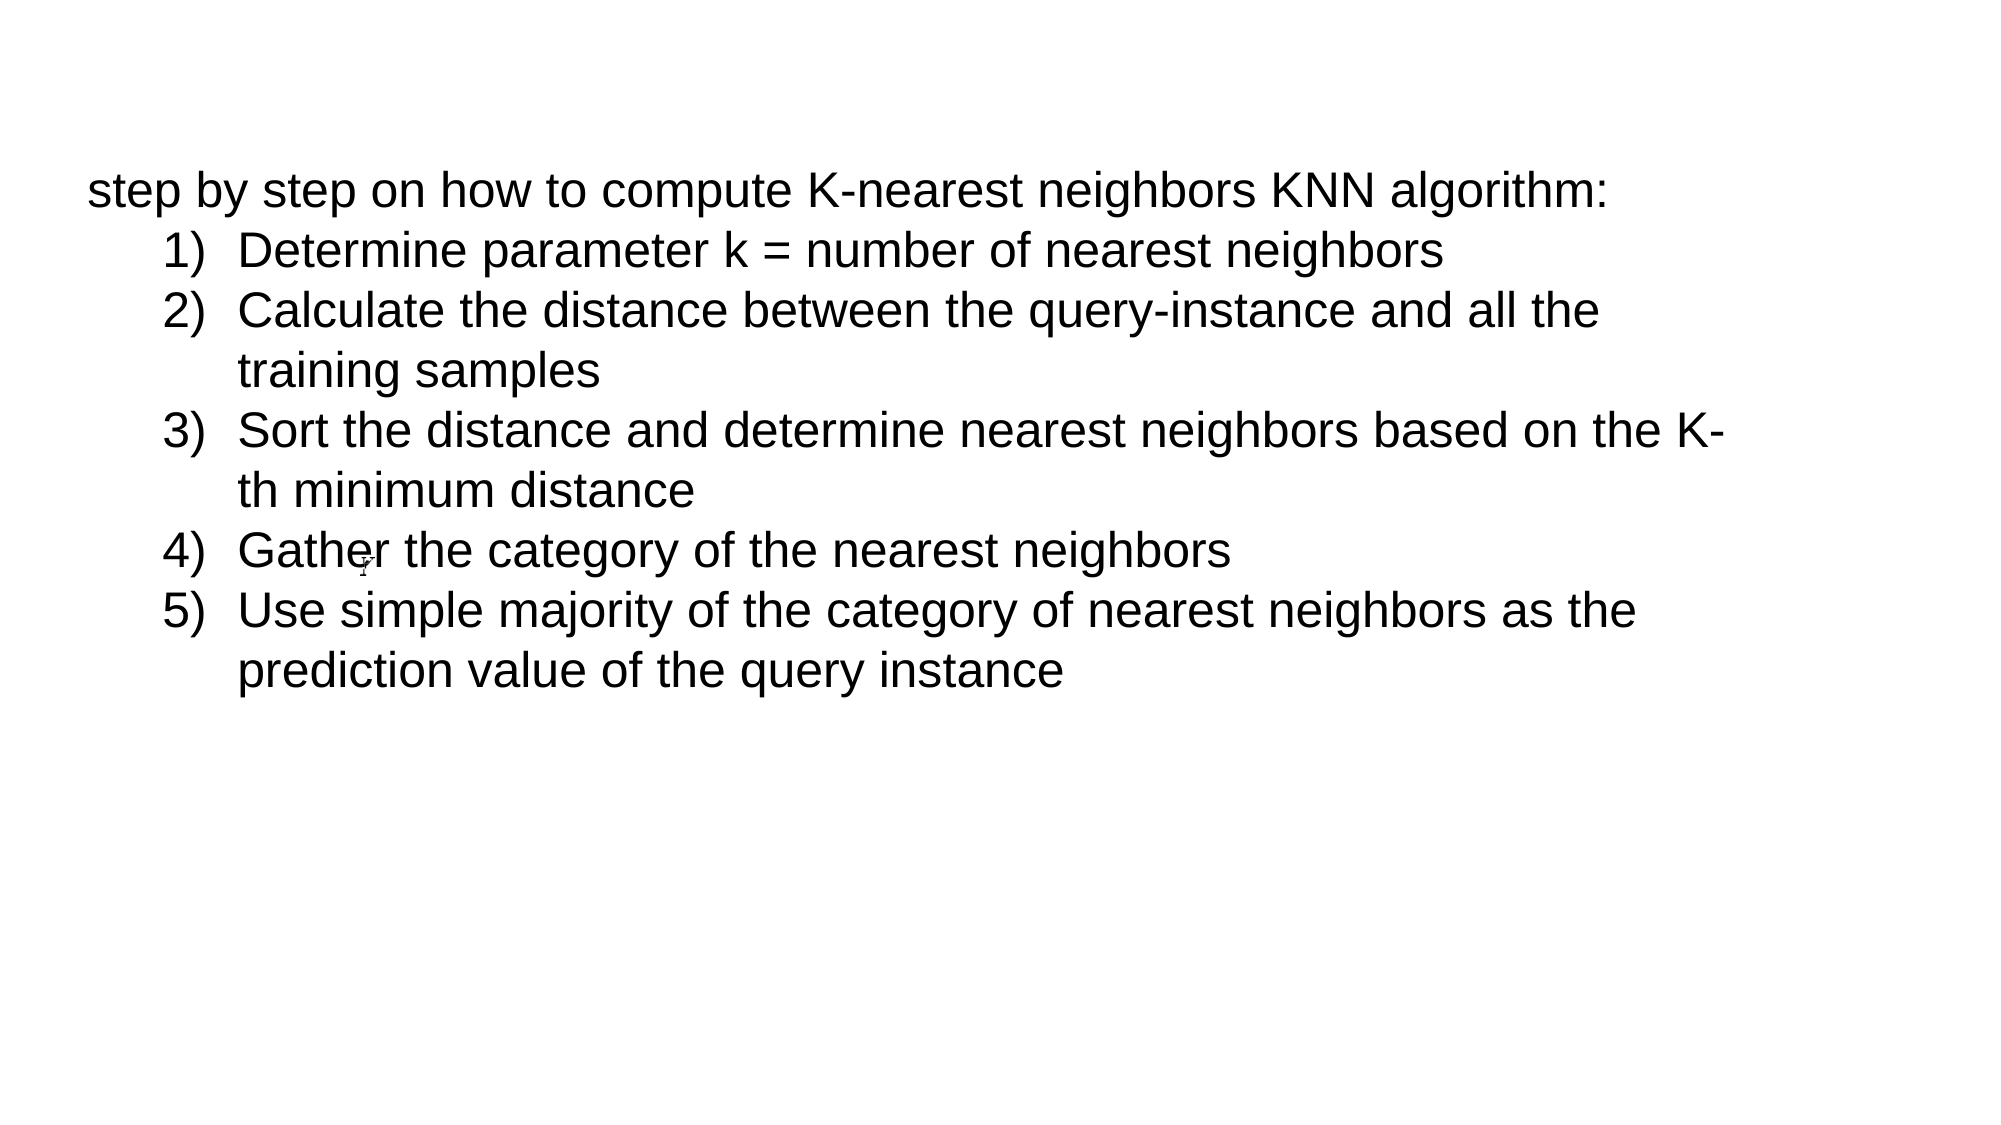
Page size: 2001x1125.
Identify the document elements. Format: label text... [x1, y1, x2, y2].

text_box step by step on how to compute K-nearest neighbors KNN algorithm: Determine parameter k = number of nearest neighbors Calculate the distance between the query-instance and all the training samples Sort the distance and determine nearest neighbors based on the K-th minimum distance Gather the category of the nearest neighbors Use simple majority of the category of nearest neighbors as the prediction value of the query instance [87, 131, 1755, 814]
picture [359, 557, 375, 576]
